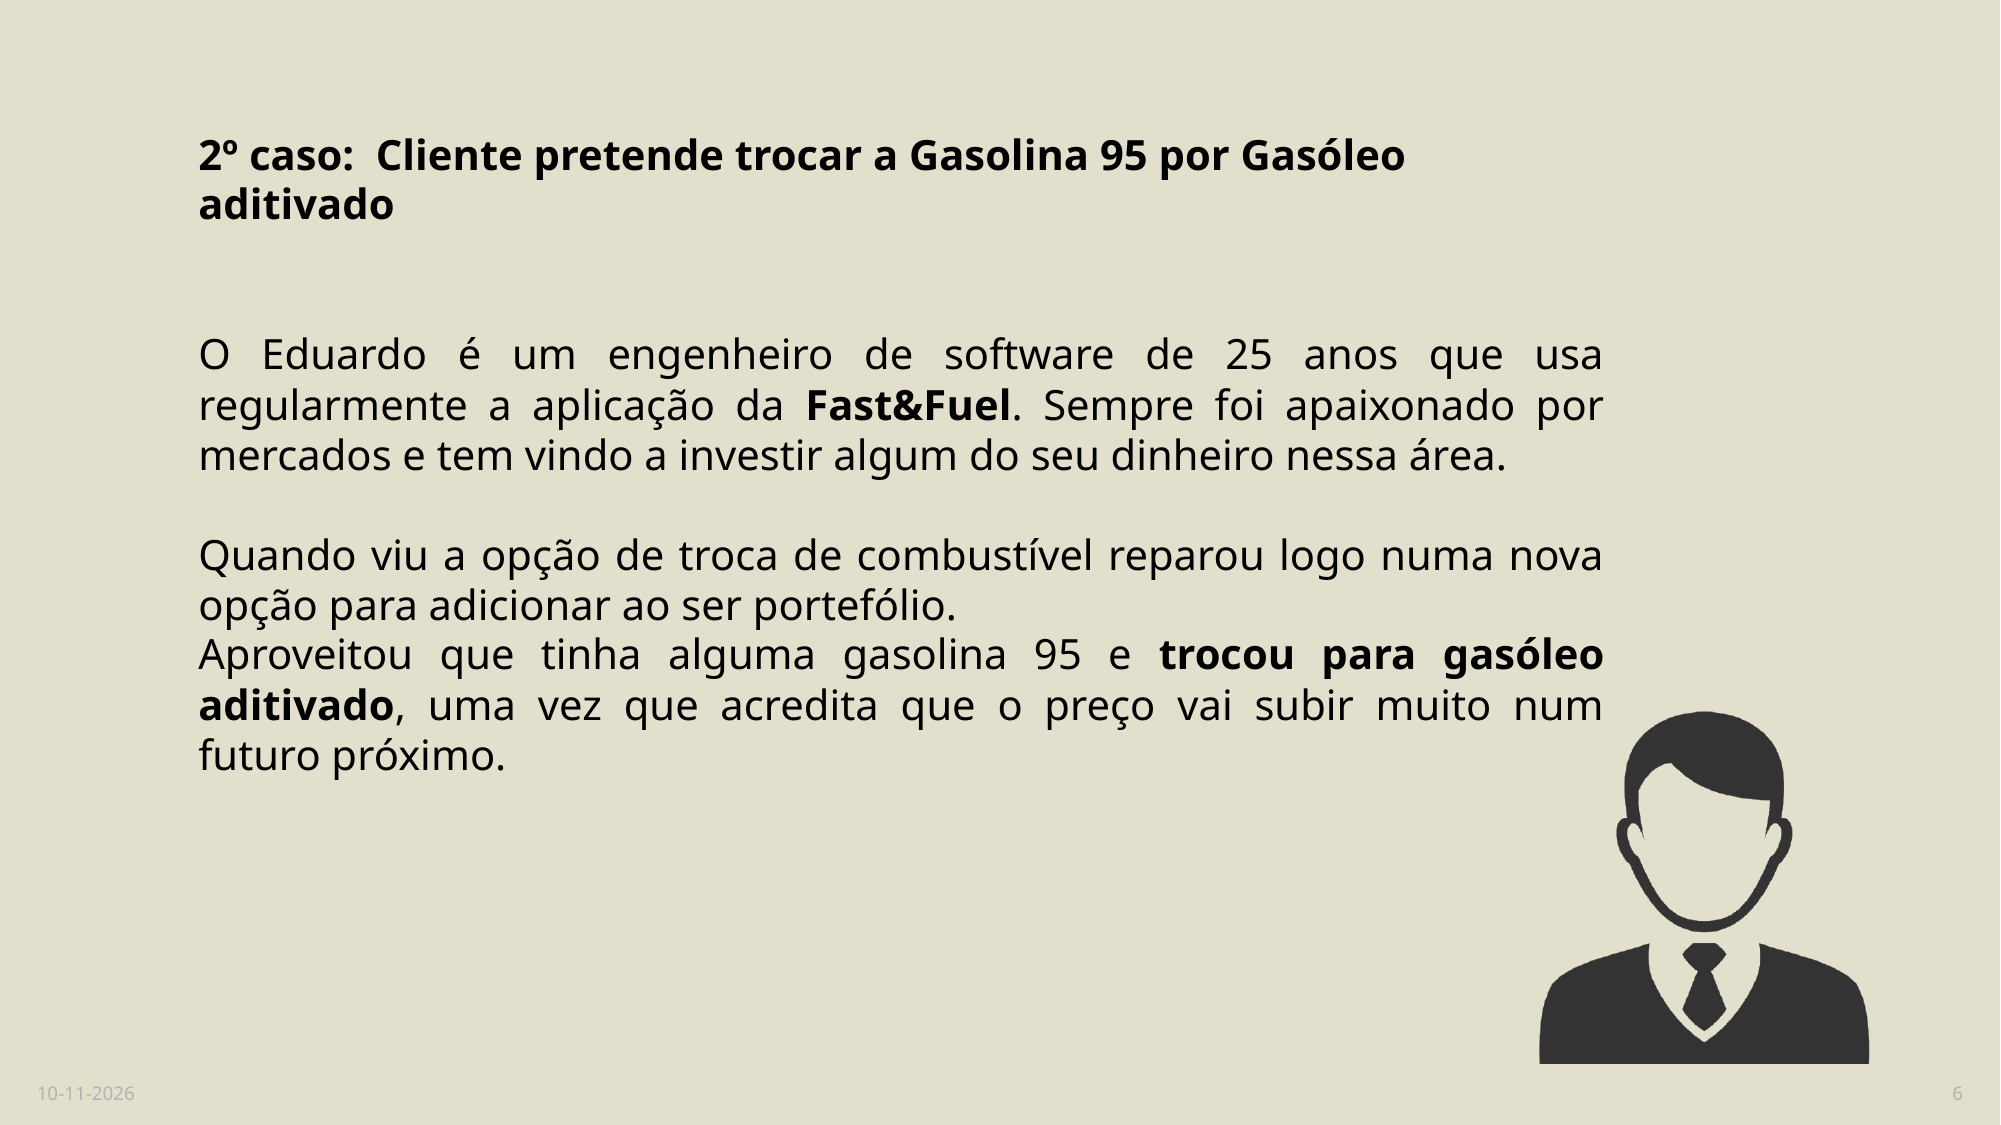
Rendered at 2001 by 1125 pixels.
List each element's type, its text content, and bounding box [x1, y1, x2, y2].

slide_number 6 [1528, 1064, 1979, 1124]
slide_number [21, 1064, 472, 1124]
text_box 2º caso: Cliente pretende trocar a Gasolina 95 por Gasóleo aditivado O Eduardo é um engenheiro de software de 25 anos que usa regularmente a aplicação da Fast&Fuel. Sempre foi apaixonado por mercados e tem vindo a investir algum do seu dinheiro nessa área. Quando viu a opção de troca de combustível reparou logo numa nova opção para adicionar ao ser portefólio. Aproveitou que tinha alguma gasolina 95 e trocou para gasóleo aditivado, uma vez que acredita que o preço vai subir muito num futuro próximo. [183, 120, 1620, 836]
picture [1520, 695, 1888, 1064]
